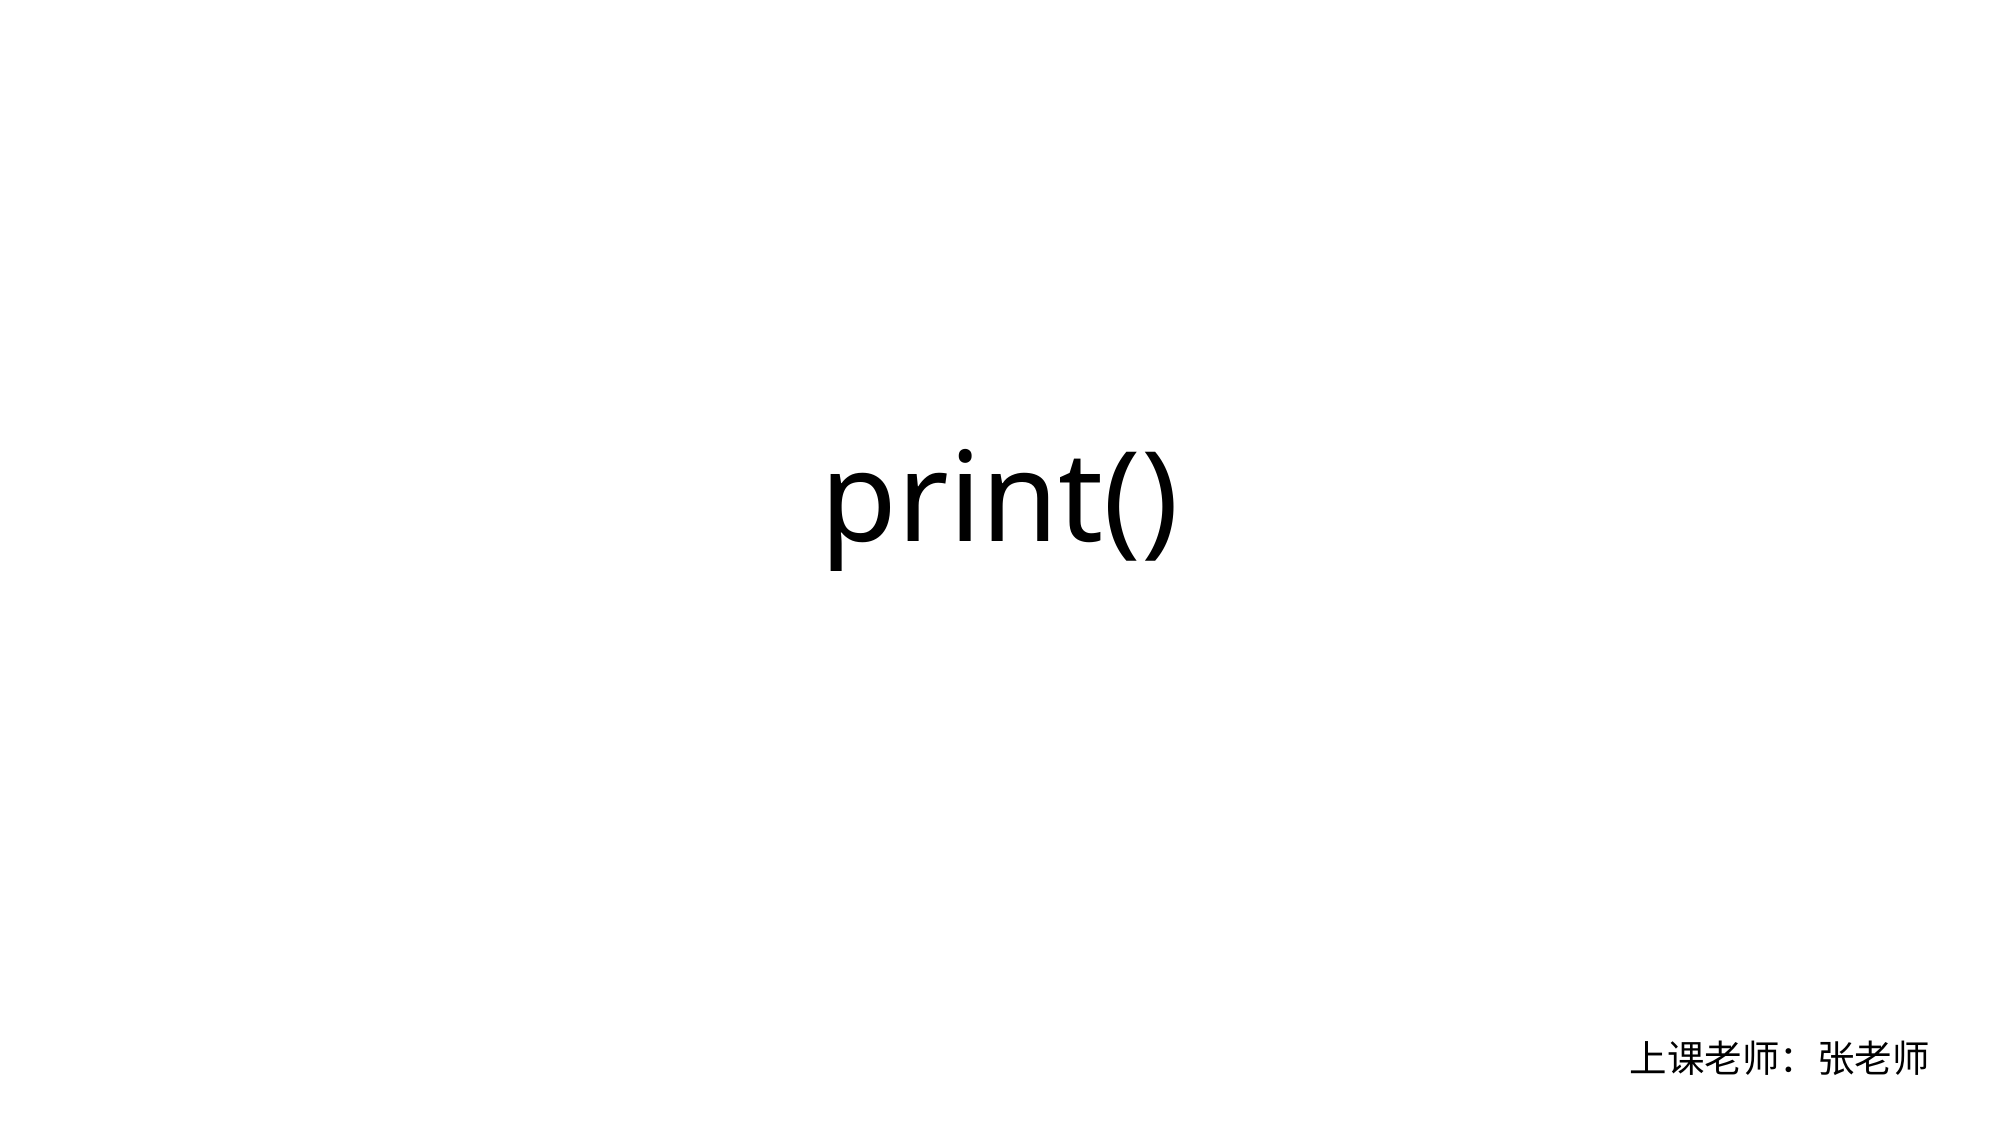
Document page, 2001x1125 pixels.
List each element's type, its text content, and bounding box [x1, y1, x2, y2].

title print() [249, 184, 1750, 576]
text_box 上课老师：张老师 [1615, 1028, 1945, 1088]
